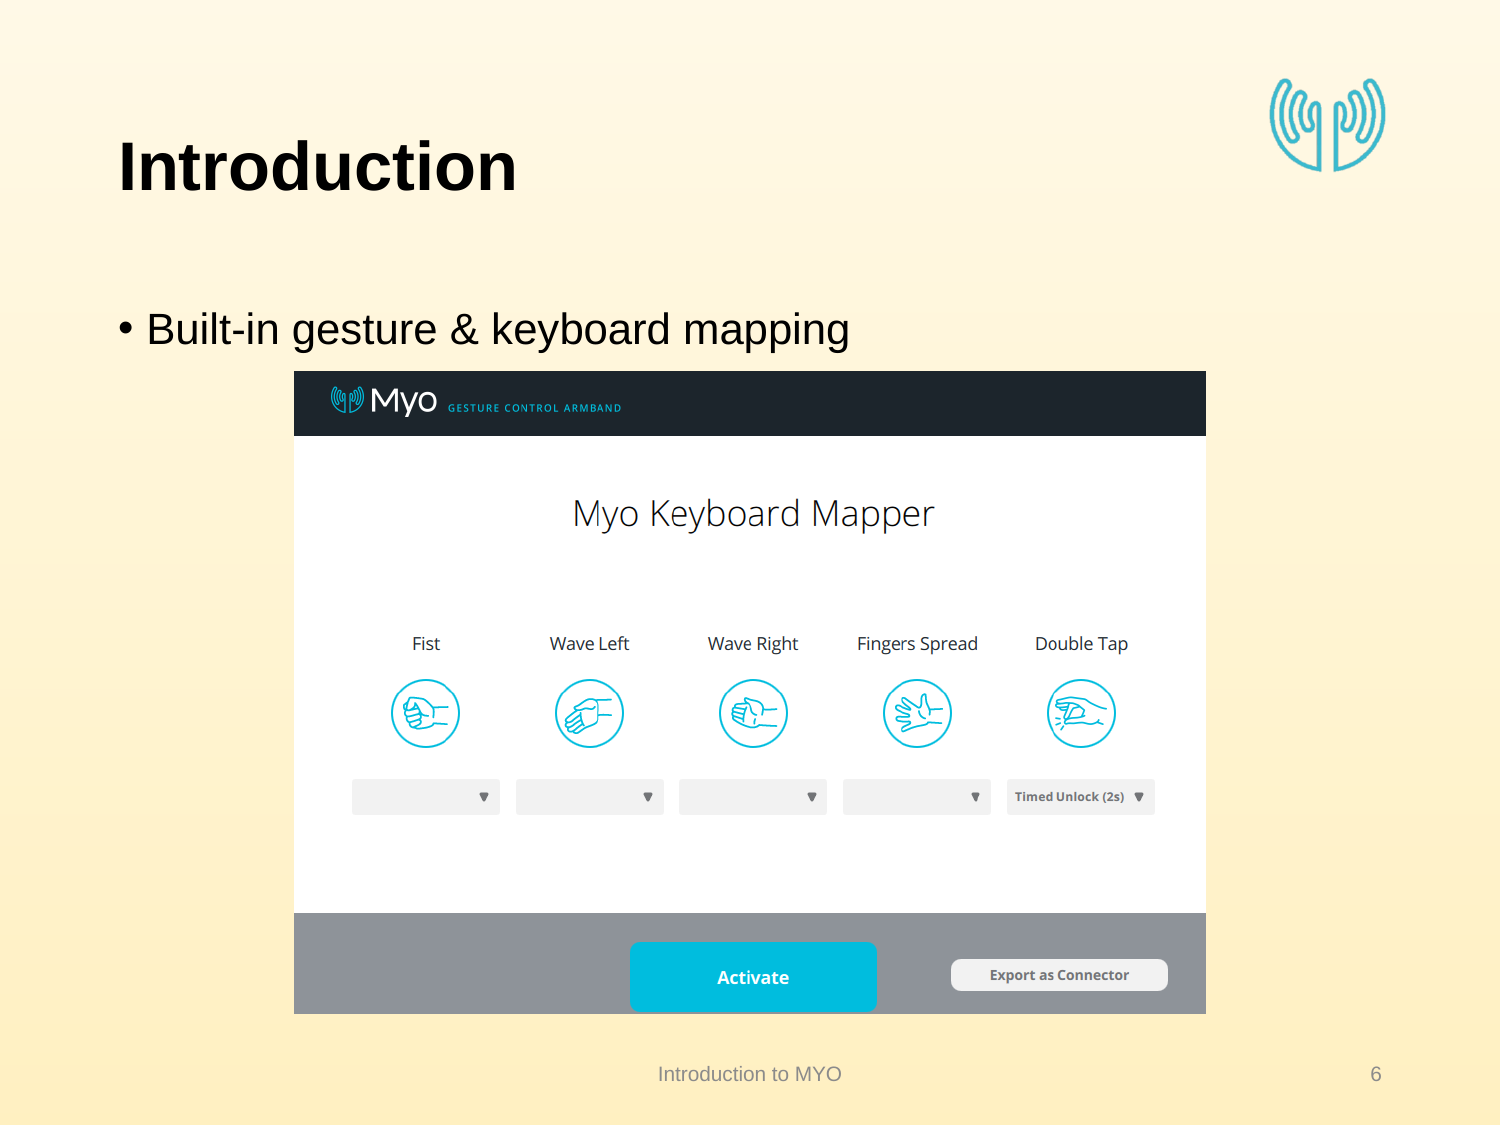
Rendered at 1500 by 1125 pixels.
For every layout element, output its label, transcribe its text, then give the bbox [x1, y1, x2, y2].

footer Introduction to MYO [496, 1042, 1004, 1103]
list Built-in gesture & keyboard mapping [103, 299, 1397, 1014]
slide_number 5 [1059, 1042, 1397, 1103]
picture [294, 371, 1206, 1014]
title Introduction [103, 59, 1397, 278]
